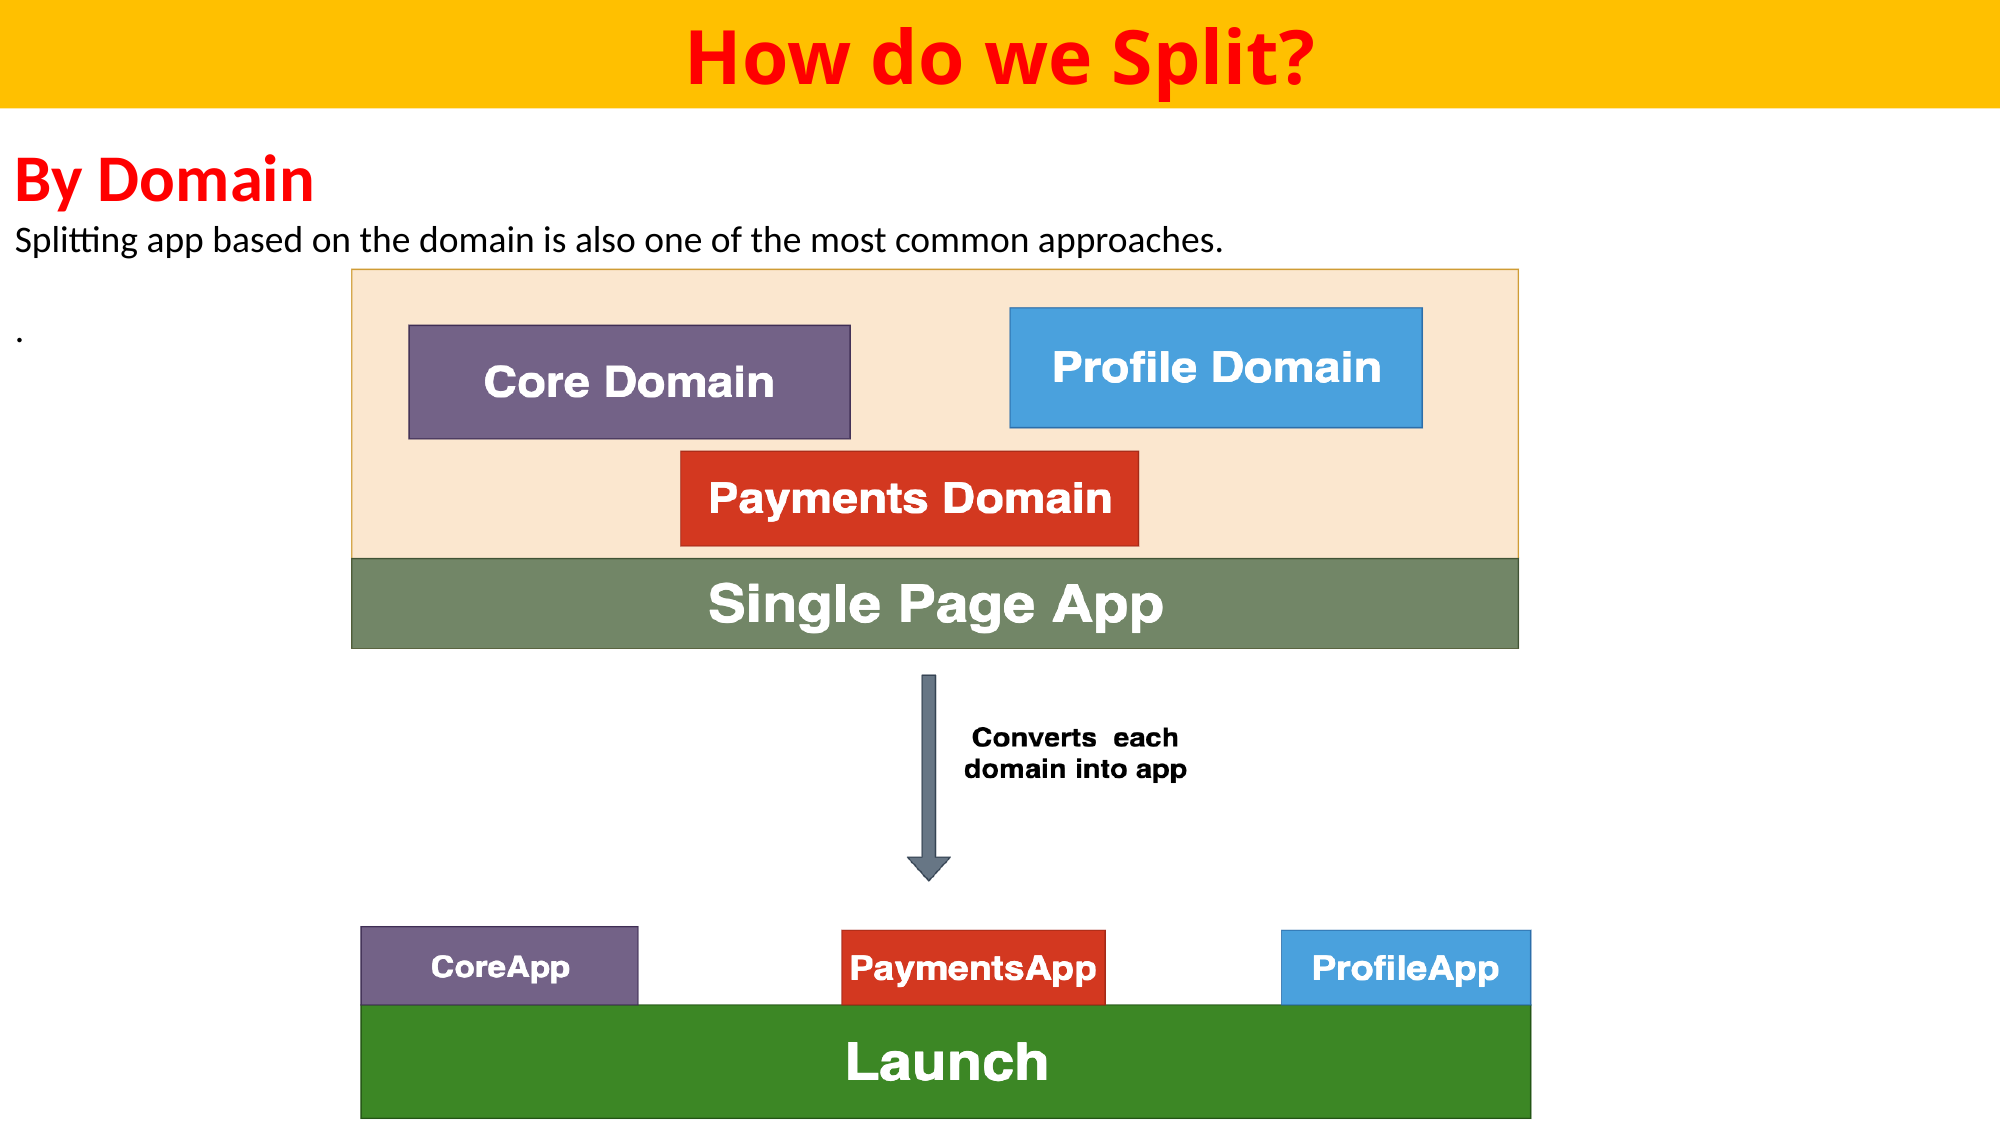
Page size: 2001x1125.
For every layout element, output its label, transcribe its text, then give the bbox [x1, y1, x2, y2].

title How do we Split? [0, 0, 2000, 109]
picture [346, 263, 1536, 1125]
text_box By Domain Splitting app based on the domain is also one of the most common approaches. . [0, 127, 1951, 358]
